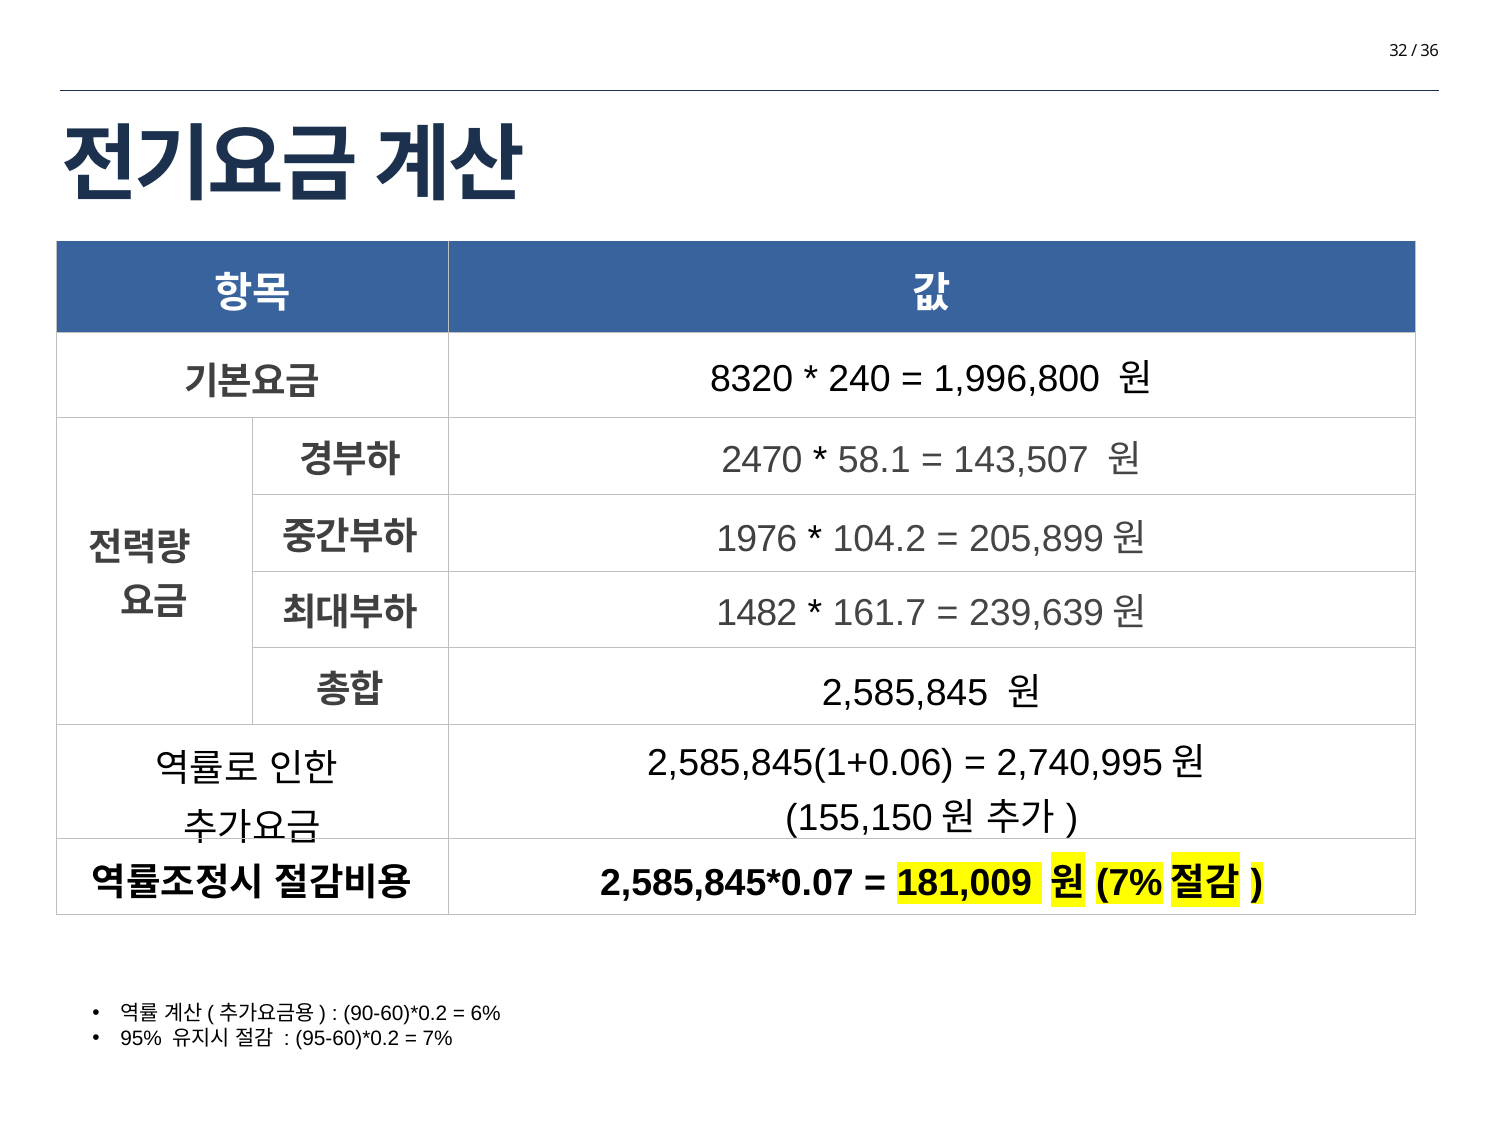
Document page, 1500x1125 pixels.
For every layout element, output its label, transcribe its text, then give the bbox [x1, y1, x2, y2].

table_cell 8320 * 240 = 1,996,800 원 [449, 333, 1415, 417]
table_cell 총합 [253, 648, 448, 724]
table_cell 1482 * 161.7 = 239,639원 [449, 572, 1415, 647]
table_cell 2,585,845(1+0.06) = 2,740,995원 (155,150원 추가) [449, 725, 1415, 838]
table_cell 전력량 요금 [57, 418, 252, 724]
table_cell 역률로 인한 추가요금 [57, 725, 448, 838]
table_header 값 [449, 241, 1415, 332]
table_cell 1976 * 104.2 = 205,899원 [449, 495, 1415, 571]
table_cell 역률조정시 절감비용 [57, 839, 448, 914]
table_cell 2470 * 58.1 = 143,507 원 [449, 418, 1415, 494]
text_box 32 / 36 [1193, 32, 1454, 70]
text_box 역률 계산(추가요금용) : (90-60)*0.2 = 6% 95% 유지시 절감 : (95-60)*0.2 = 7% [77, 992, 516, 1057]
table_cell 기본요금 [57, 333, 448, 417]
table_header 항목 [57, 241, 448, 332]
table_cell 2,585,845*0.07 = 181,009 원(7%절감) [449, 839, 1415, 914]
table_cell 최대부하 [253, 572, 448, 647]
table_cell 중간부하 [253, 495, 448, 571]
table_cell 2,585,845 원 [449, 648, 1415, 724]
text_box 전기요금 계산 [46, 112, 1426, 208]
table_cell 경부하 [253, 418, 448, 494]
